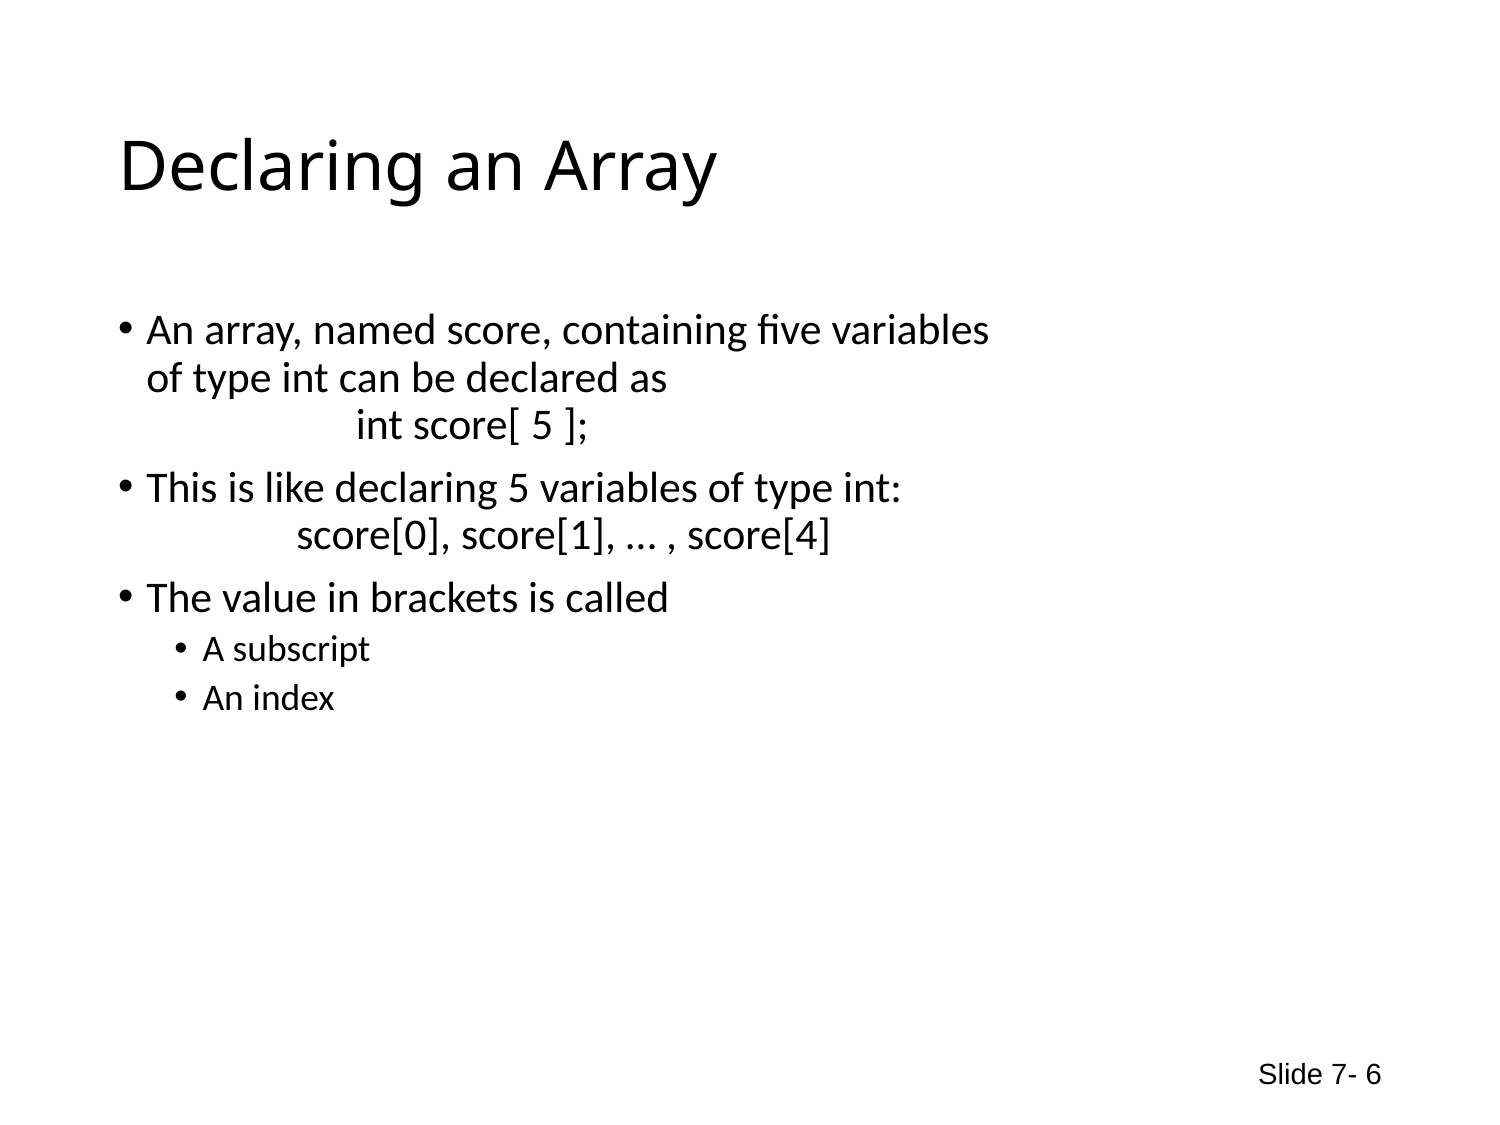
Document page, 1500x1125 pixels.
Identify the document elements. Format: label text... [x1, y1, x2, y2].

list An array, named score, containing five variables of type int can be declared as int score[ 5 ]; This is like declaring 5 variables of type int: score[0], score[1], … , score[4] The value in brackets is called A subscript An index [103, 299, 1397, 750]
title Declaring an Array [103, 59, 1397, 278]
slide_number Slide 7- 6 [1059, 1042, 1397, 1103]
